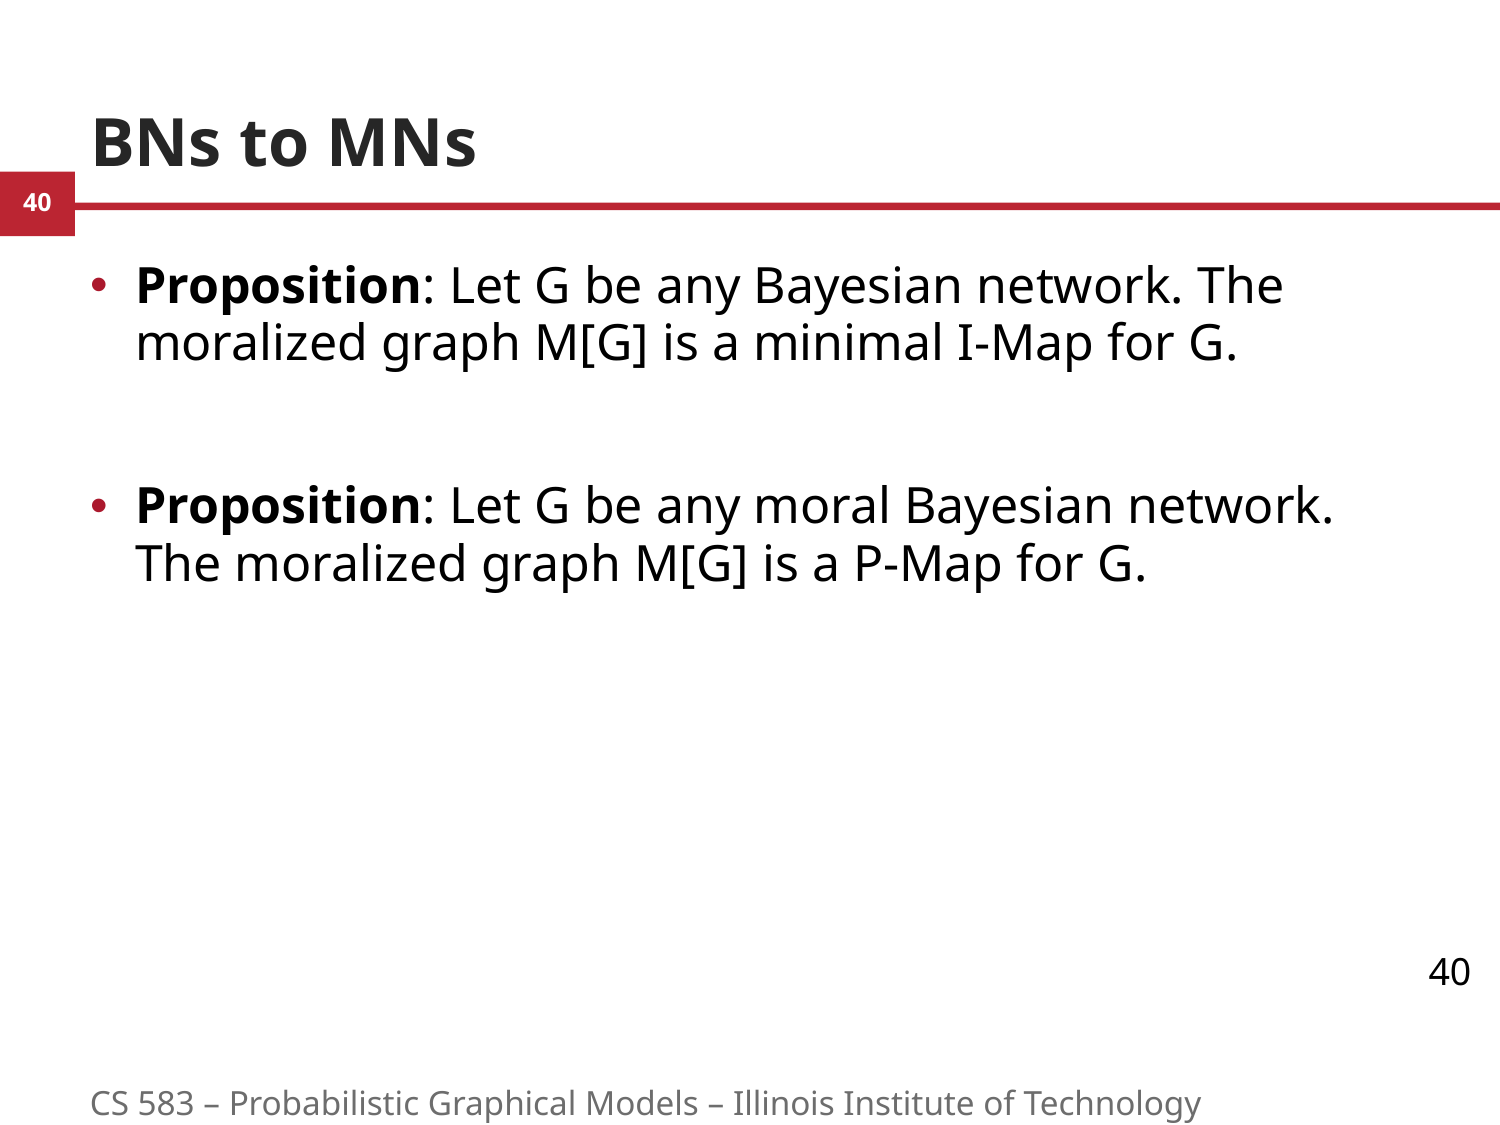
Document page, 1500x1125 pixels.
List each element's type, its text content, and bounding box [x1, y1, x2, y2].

list Proposition: Let G be any Bayesian network. The moralized graph M[G] is a minimal I-Map for G. Proposition: Let G be any moral Bayesian network. The moralized graph M[G] is a P-Map for G. [75, 249, 1425, 1013]
slide_number 40 [1400, 940, 1500, 1026]
title BNs to MNs [75, 56, 1425, 188]
footer CS 583 – Probabilistic Graphical Models – Illinois Institute of Technology [75, 1074, 1438, 1125]
